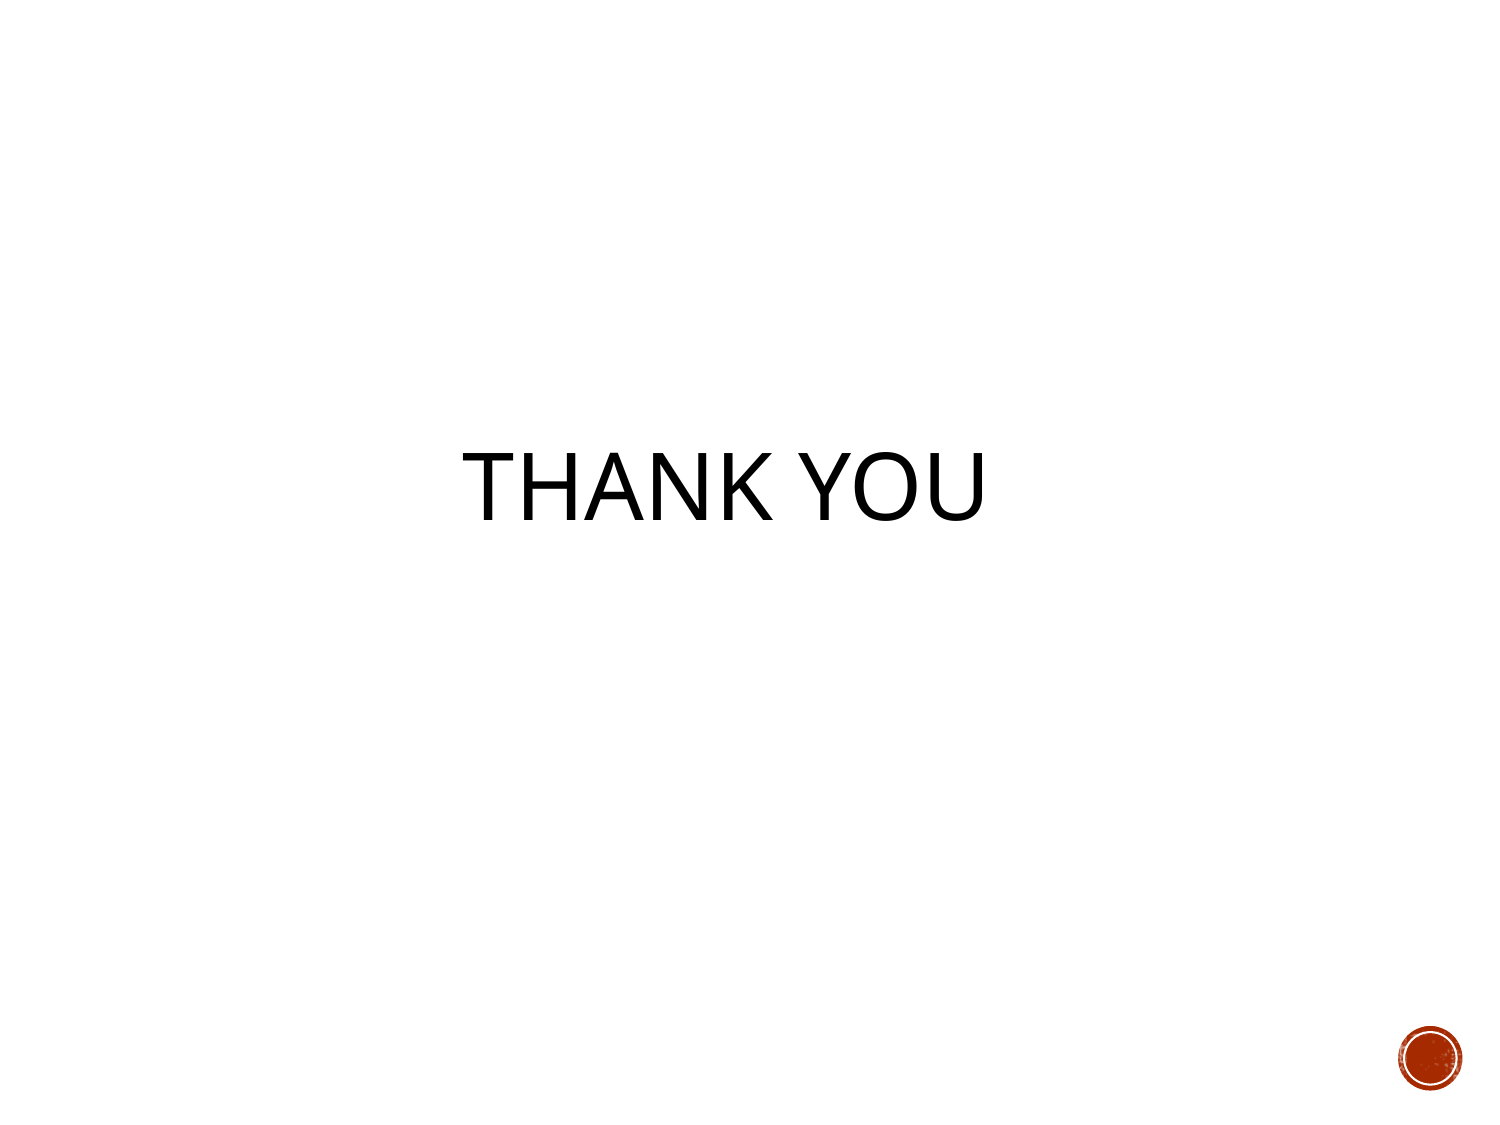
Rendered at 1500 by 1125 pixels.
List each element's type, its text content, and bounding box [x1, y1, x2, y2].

title THANK YOU [89, 358, 1365, 623]
